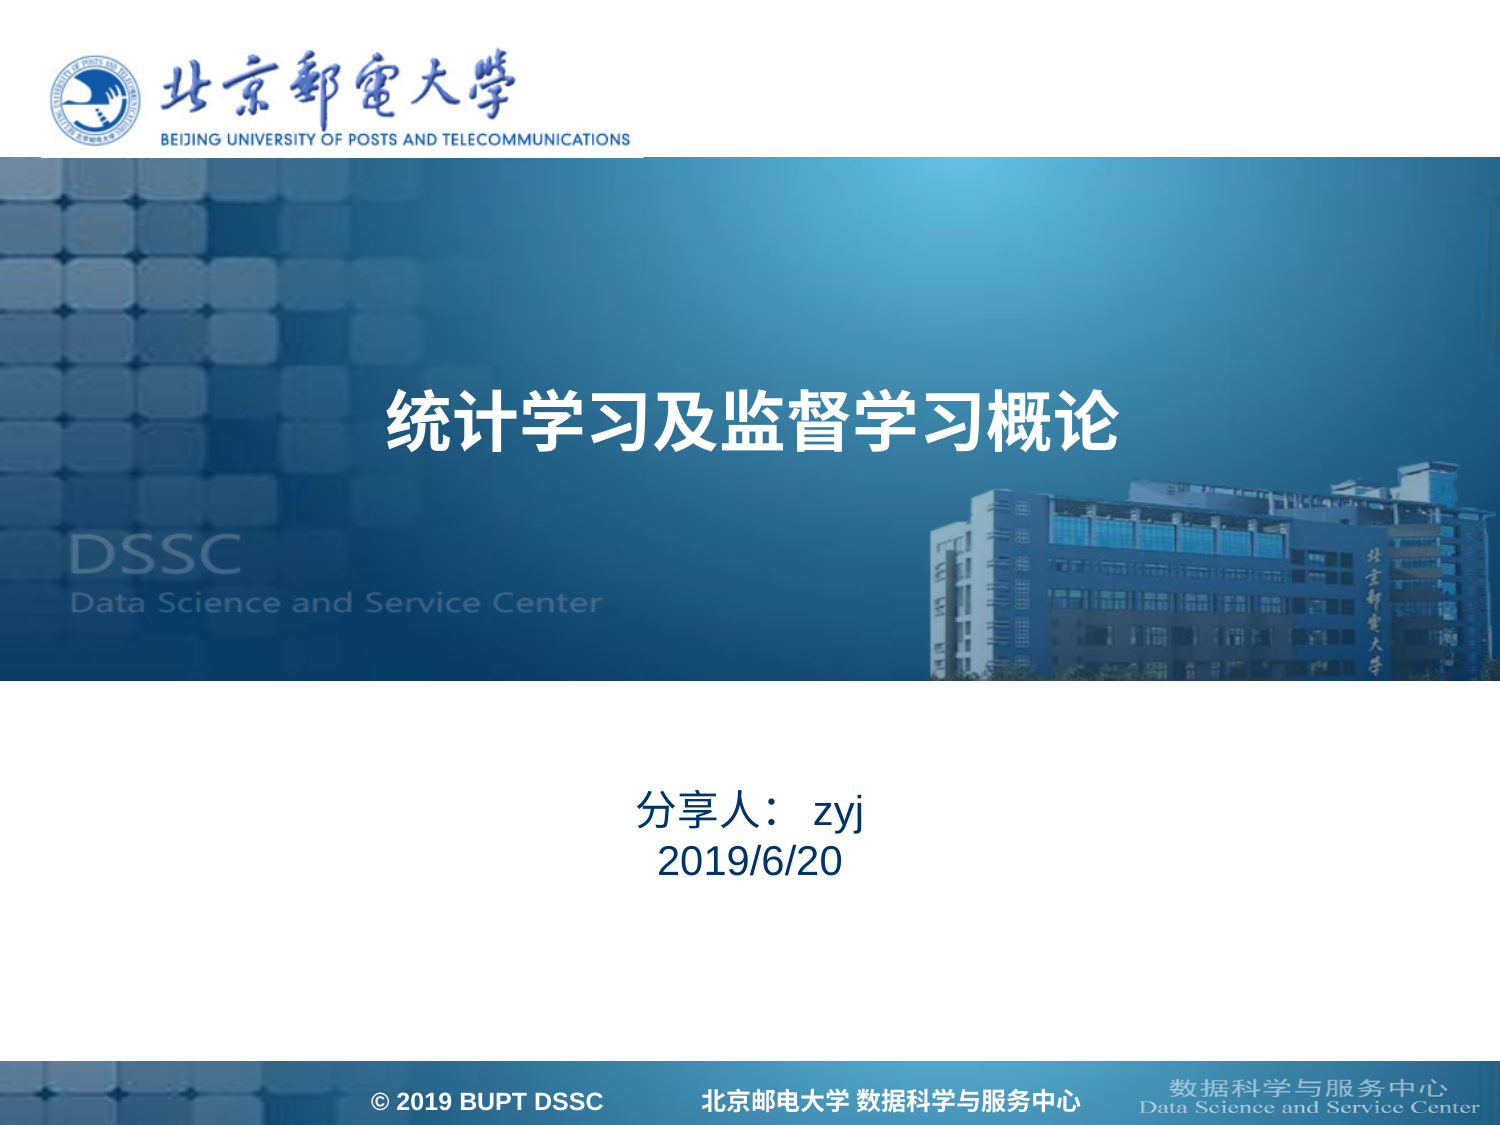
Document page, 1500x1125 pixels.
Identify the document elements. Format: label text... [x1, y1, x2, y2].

picture [0, 1061, 1500, 1125]
picture [0, 31, 1500, 681]
title 分享人：zyj 2019/6/20 [0, 723, 1500, 945]
footer © 2019 BUPT DSSC 北京邮电大学 数据科学与服务中心 [324, 1076, 1129, 1125]
subtitle 统计学习及监督学习概论 [293, 361, 1207, 538]
